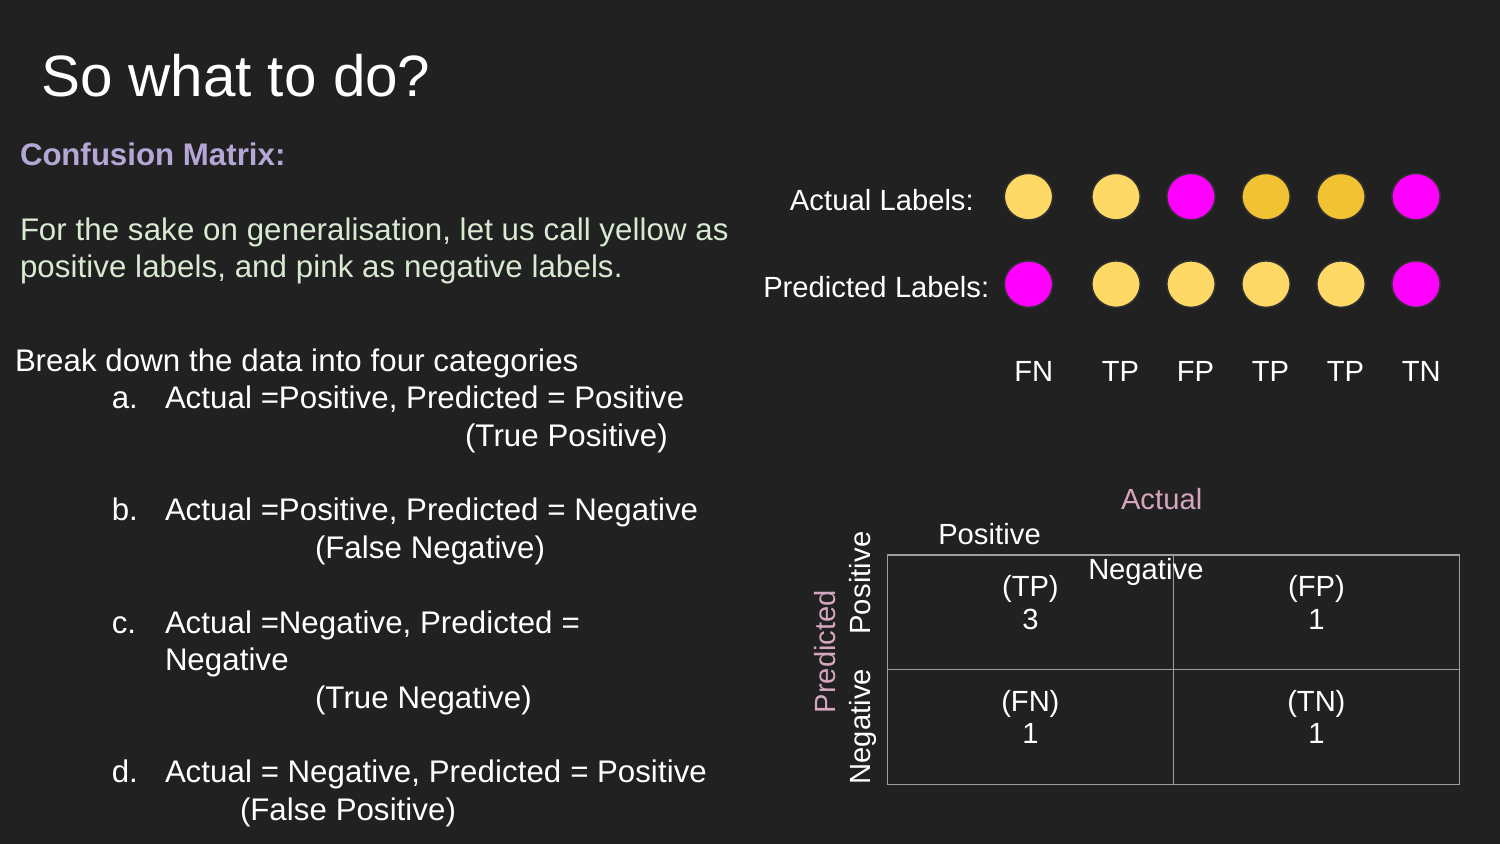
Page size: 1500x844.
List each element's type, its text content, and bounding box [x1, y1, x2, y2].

table_header (FP) 1 [1174, 556, 1459, 669]
table_header (TP) 3 [888, 556, 1173, 669]
text_box [1004, 173, 1053, 220]
text_box [1166, 173, 1216, 220]
text_box Confusion Matrix: For the sake on generalisation, let us call yellow as positive labels, and pink as negative labels. [4, 119, 760, 242]
text_box [1009, 260, 1053, 308]
text_box TP [1086, 337, 1160, 392]
text_box [1316, 173, 1366, 220]
text_box [1316, 260, 1366, 308]
text_box [1166, 260, 1216, 308]
text_box TP [1236, 337, 1310, 392]
text_box [1241, 173, 1291, 220]
text_box [1391, 260, 1441, 308]
text_box Actual Positive Negative [923, 465, 1401, 532]
text_box FN [999, 337, 1072, 392]
title So what to do? [26, 23, 1424, 117]
table_cell (TN) 1 [1174, 670, 1459, 784]
text_box [1241, 260, 1291, 308]
text_box [1391, 173, 1441, 220]
text_box [1091, 173, 1141, 220]
table_cell (FN) 1 [888, 670, 1173, 784]
text_box Actual Labels: [774, 166, 1002, 233]
text_box FP [1161, 337, 1235, 392]
text_box Predicted Labels: [748, 253, 1009, 321]
text_box Break down the data into four categories Actual =Positive, Predicted = Positive (True Positive) Actual =Positive, Predicted = Negative (False Negative) Actual =Negative, Predicted = Negative (True Negative) Actual = Negative, Predicted = Positive (False Positive) [0, 287, 726, 780]
text_box TN [1386, 337, 1460, 392]
text_box TP [1311, 337, 1385, 392]
text_box [1091, 260, 1141, 308]
text_box Predicted Negative Positive [791, 503, 858, 800]
